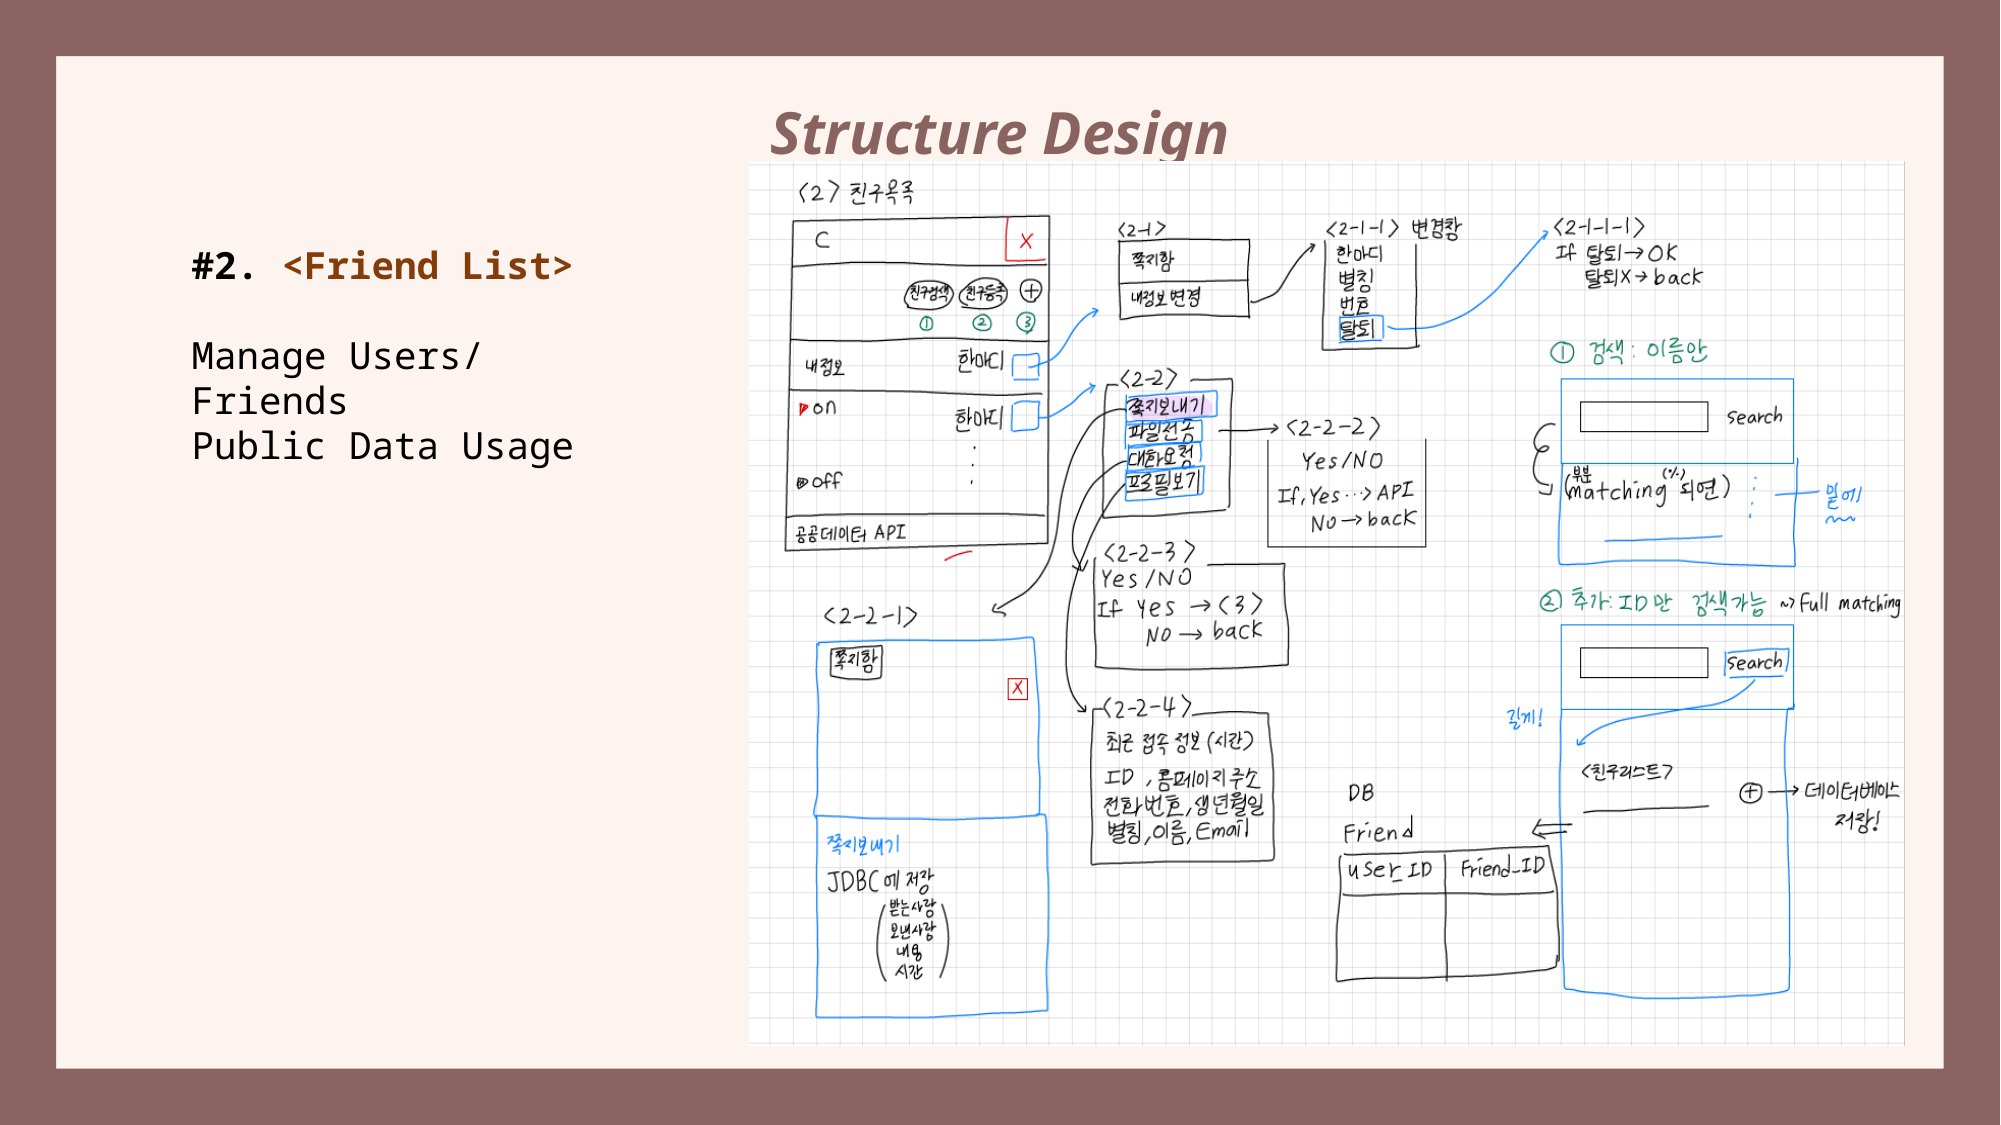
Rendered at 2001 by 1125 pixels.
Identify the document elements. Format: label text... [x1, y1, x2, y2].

text_box #2. <Friend List> Manage Users/Friends Public Data Usage [176, 234, 613, 565]
text_box [0, 0, 2000, 1125]
picture [749, 161, 1905, 1046]
text_box Structure Design [561, 54, 1439, 174]
